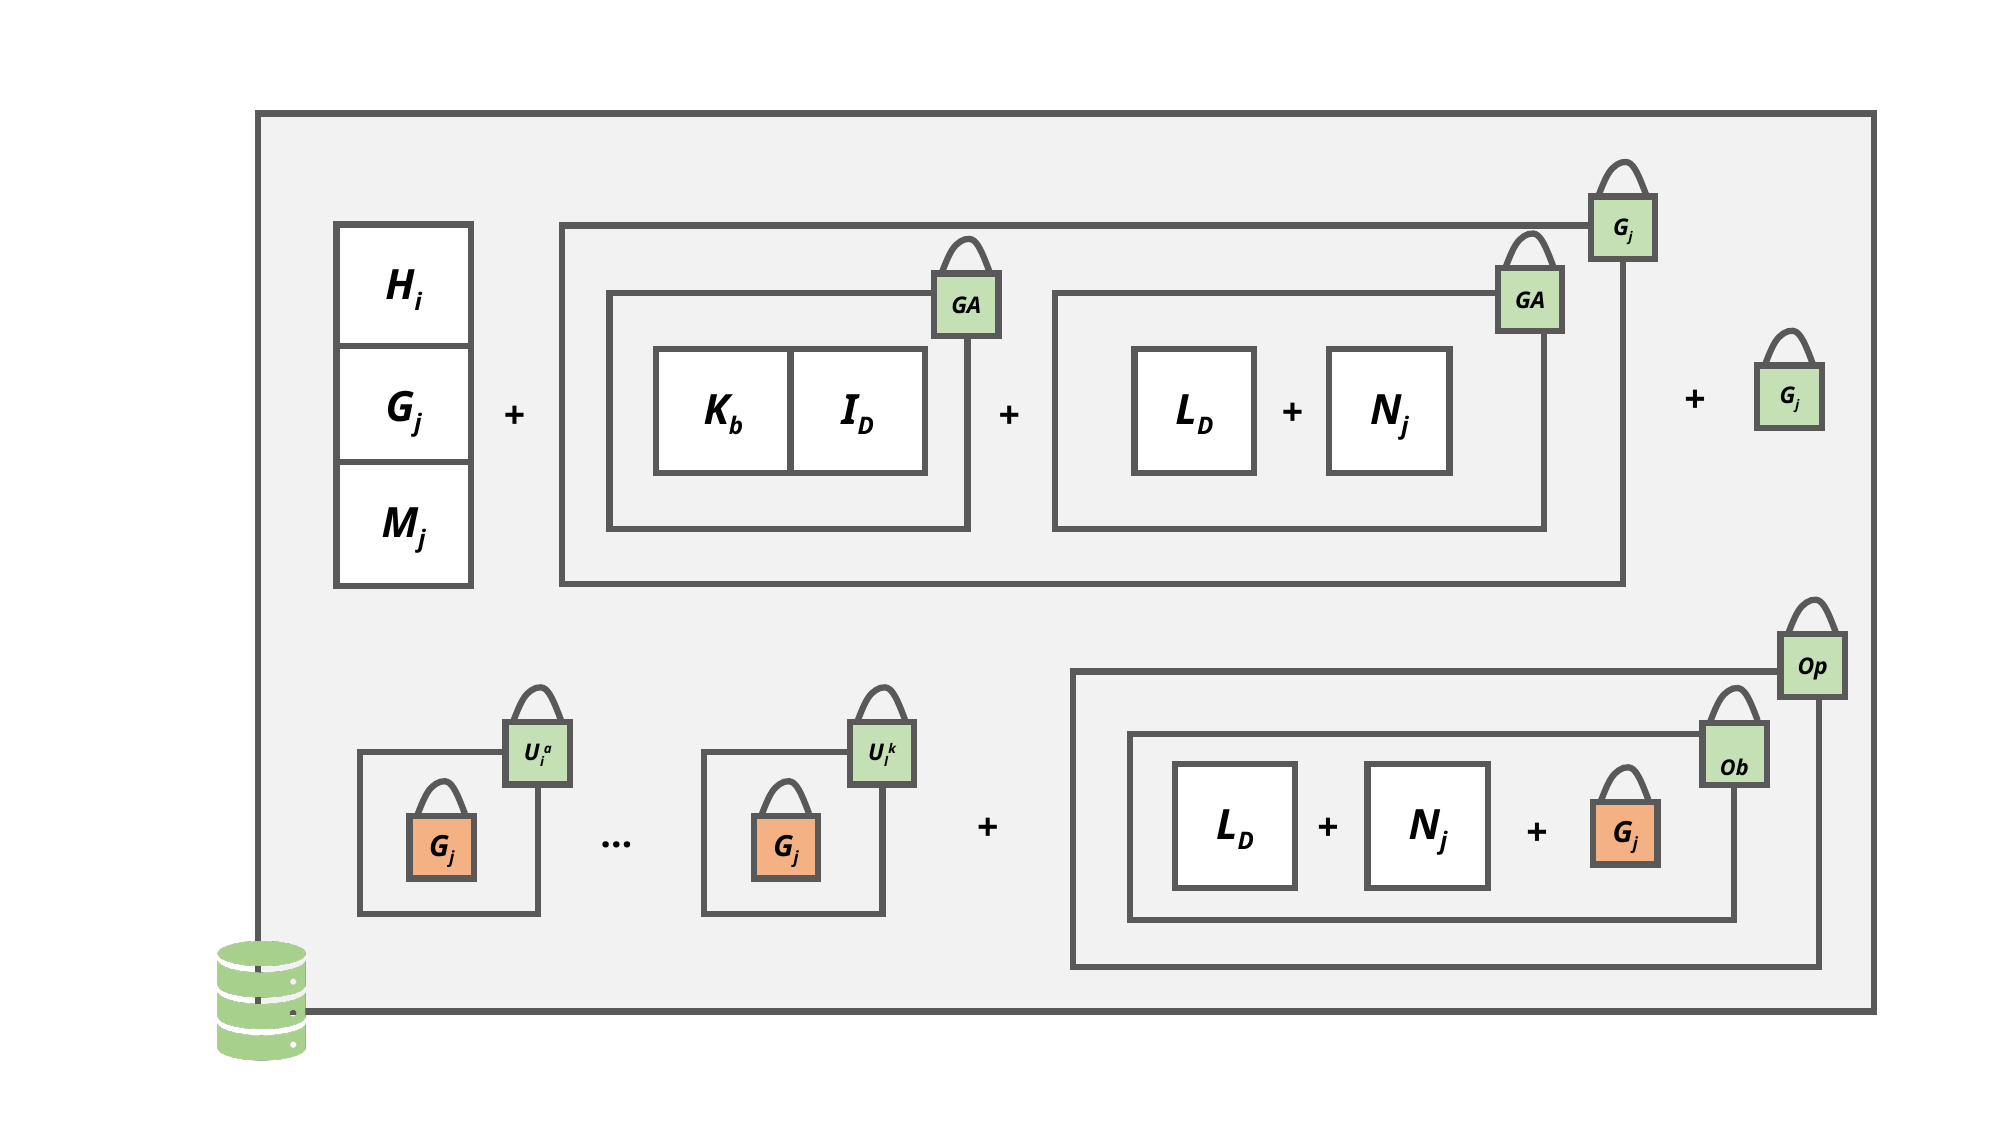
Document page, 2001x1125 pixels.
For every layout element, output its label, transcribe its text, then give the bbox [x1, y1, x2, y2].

text_box Nj [1366, 763, 1489, 889]
text_box + [1302, 795, 1367, 856]
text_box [409, 781, 475, 879]
text_box [1054, 292, 1545, 530]
text_box ID [790, 348, 926, 474]
text_box Kb [655, 348, 790, 474]
text_box Nj [1328, 348, 1451, 474]
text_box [1593, 767, 1658, 865]
text_box LD [1134, 348, 1255, 474]
text_box Mj [335, 461, 472, 587]
text_box Hi [335, 223, 472, 345]
text_box [609, 292, 969, 530]
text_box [849, 687, 915, 785]
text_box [753, 781, 819, 879]
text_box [1757, 330, 1822, 429]
text_box [359, 751, 539, 915]
text_box + [1267, 380, 1332, 441]
text_box + [1511, 800, 1576, 860]
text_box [1497, 233, 1563, 331]
text_box … [585, 802, 650, 863]
text_box [703, 751, 884, 915]
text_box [505, 687, 570, 785]
text_box [1072, 670, 1820, 968]
text_box [561, 224, 1624, 585]
text_box + [962, 795, 1027, 856]
text_box + [489, 383, 554, 443]
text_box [934, 238, 999, 337]
text_box Gj [335, 345, 472, 461]
text_box [1129, 733, 1735, 921]
text_box LD [1174, 763, 1296, 889]
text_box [1780, 599, 1845, 697]
text_box + [983, 383, 1049, 444]
text_box [257, 112, 1875, 1013]
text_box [1590, 161, 1656, 260]
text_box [1702, 688, 1767, 786]
text_box + [1669, 368, 1734, 428]
picture [186, 925, 337, 1076]
